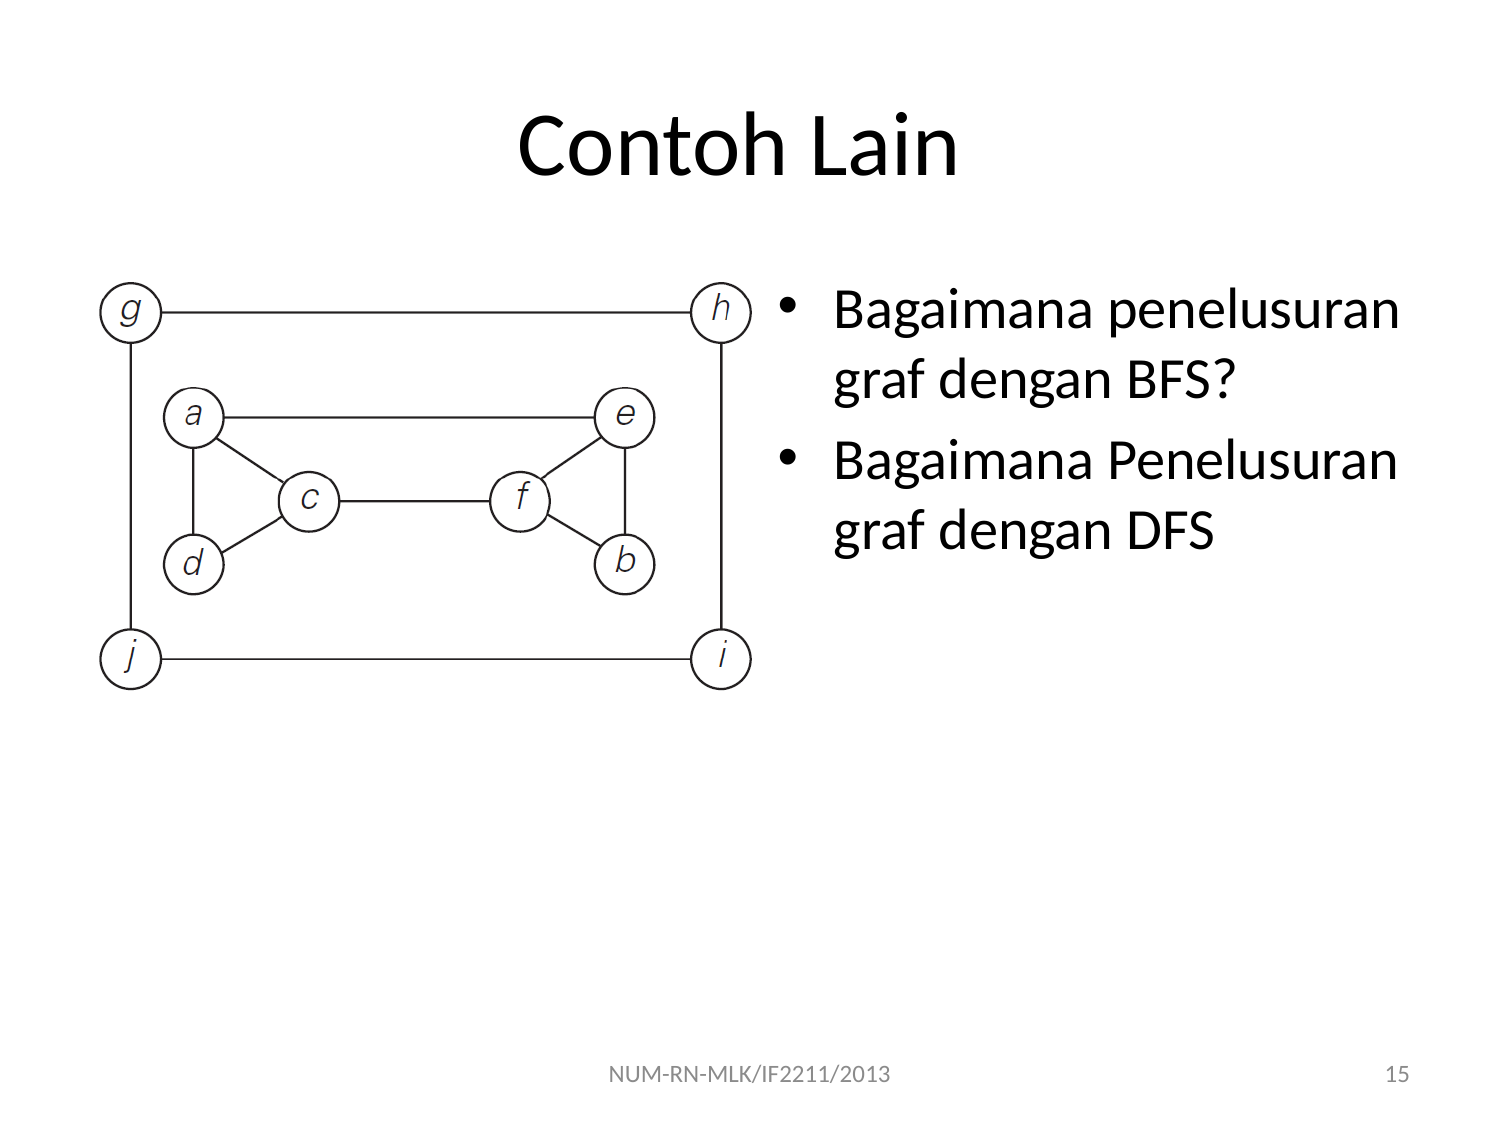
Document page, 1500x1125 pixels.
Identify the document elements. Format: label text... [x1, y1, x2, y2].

footer NUM-RN-MLK/IF2211/2013 [512, 1042, 988, 1103]
picture [74, 262, 763, 704]
title Contoh Lain [75, 45, 1425, 233]
list Bagaimana penelusuran graf dengan BFS? Bagaimana Penelusuran graf dengan DFS [762, 262, 1425, 1005]
slide_number 15 [1074, 1042, 1425, 1103]
